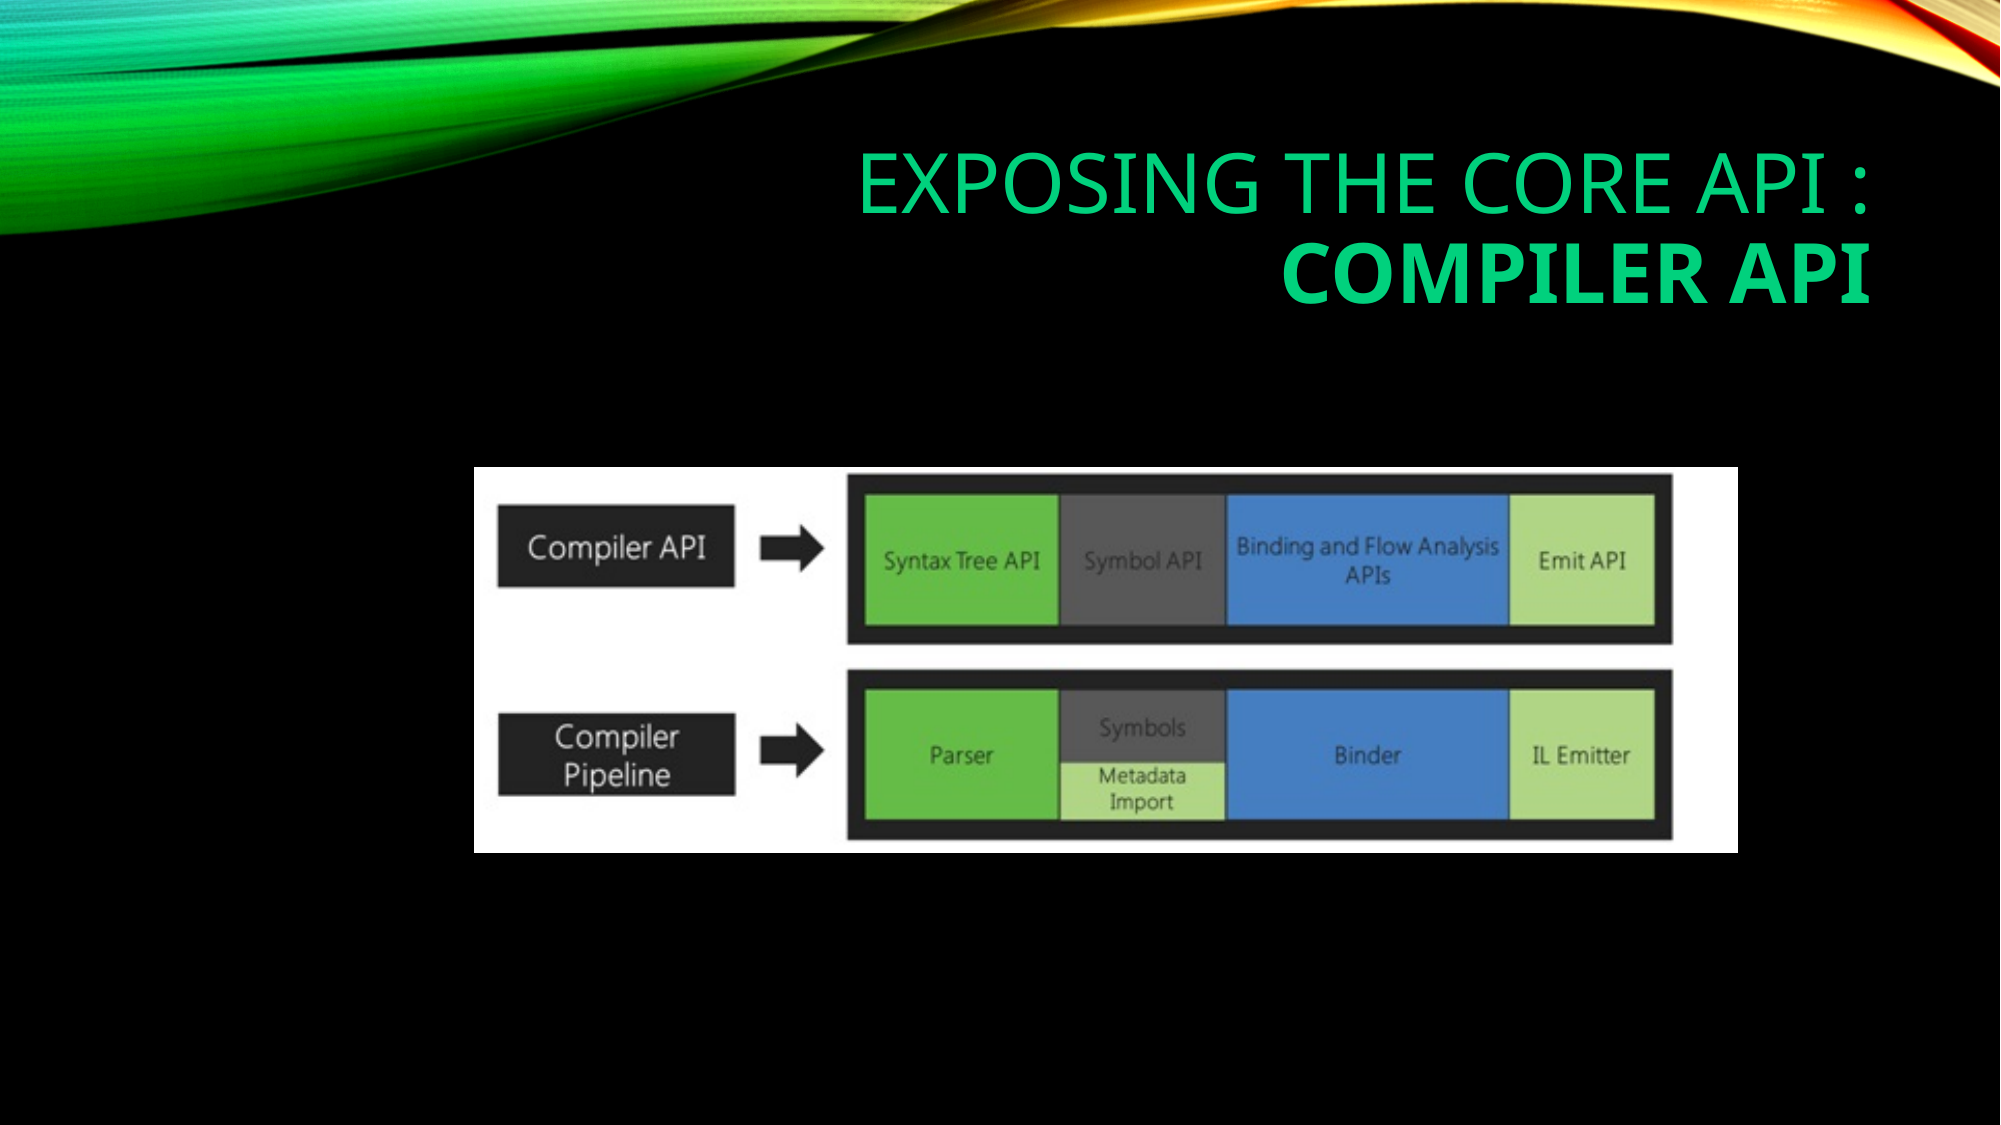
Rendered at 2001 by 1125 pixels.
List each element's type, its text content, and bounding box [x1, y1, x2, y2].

picture [0, 0, 2000, 237]
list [474, 467, 1738, 853]
title Exposing the core api : Compiler API [474, 125, 1888, 338]
